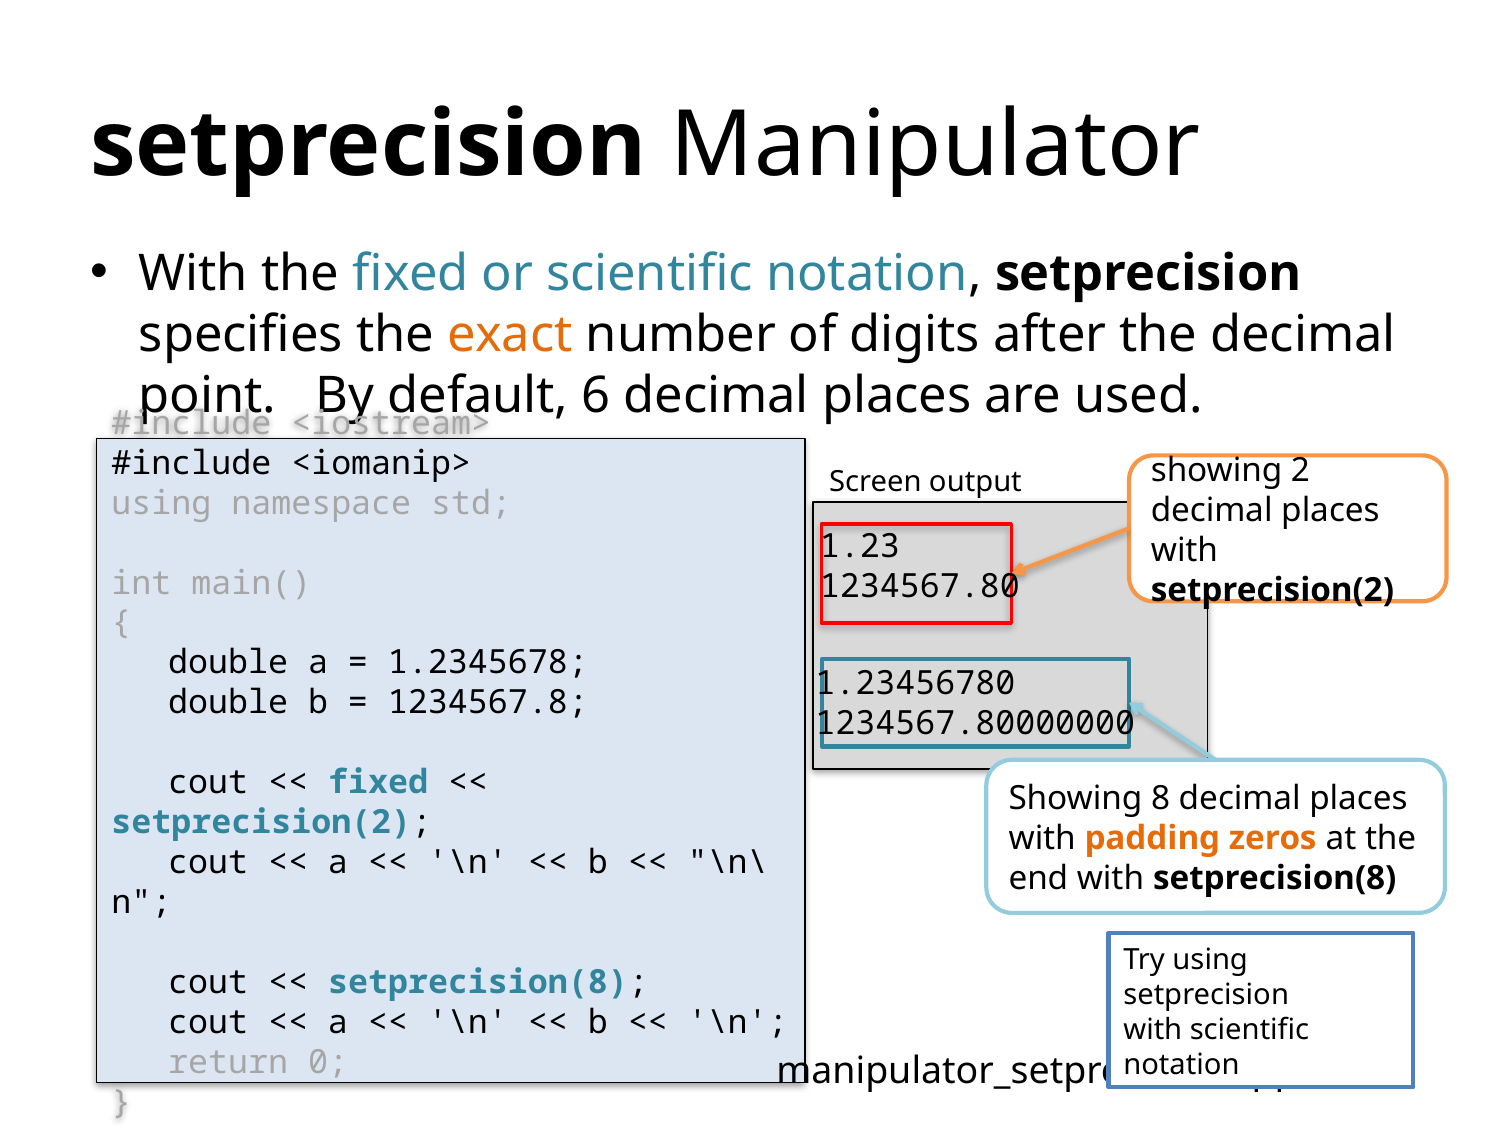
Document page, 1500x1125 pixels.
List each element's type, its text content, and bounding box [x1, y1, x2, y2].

text_box Showing 8 decimal places with padding zeros at the end with setprecision(8) [984, 757, 1447, 915]
slide_number 123 [1074, 1042, 1425, 1103]
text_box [1128, 702, 1216, 761]
list With the fixed or scientific notation, setprecision specifies the exact number of digits after the decimal point. By default, 6 decimal places are used. [75, 232, 1425, 449]
text_box Try using setprecision with scientific notation [1106, 931, 1415, 1089]
text_box manipulator_setprecision.cpp [761, 1038, 1313, 1099]
text_box [812, 582, 1208, 701]
text_box #include <iostream> #include <iomanip> using namespace std; int main() { double a = 1.2345678; double b = 1234567.8; cout << fixed << setprecision(2); cout << a << '\n' << b << "\n\n"; cout << setprecision(8); cout << a << '\n' << b << '\n'; return 0; } [96, 438, 806, 1083]
text_box showing 2 decimal places with setprecision(2) [1126, 453, 1449, 604]
text_box Screen output [814, 455, 1037, 506]
text_box 1.23456780 1234567.80000000 [800, 653, 1151, 749]
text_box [1011, 528, 1130, 574]
text_box [812, 501, 1126, 526]
title setprecision Manipulator [75, 45, 1425, 232]
text_box 1.23 1234567.80 [805, 517, 1035, 612]
text_box [820, 612, 1012, 624]
text_box [812, 749, 1123, 770]
